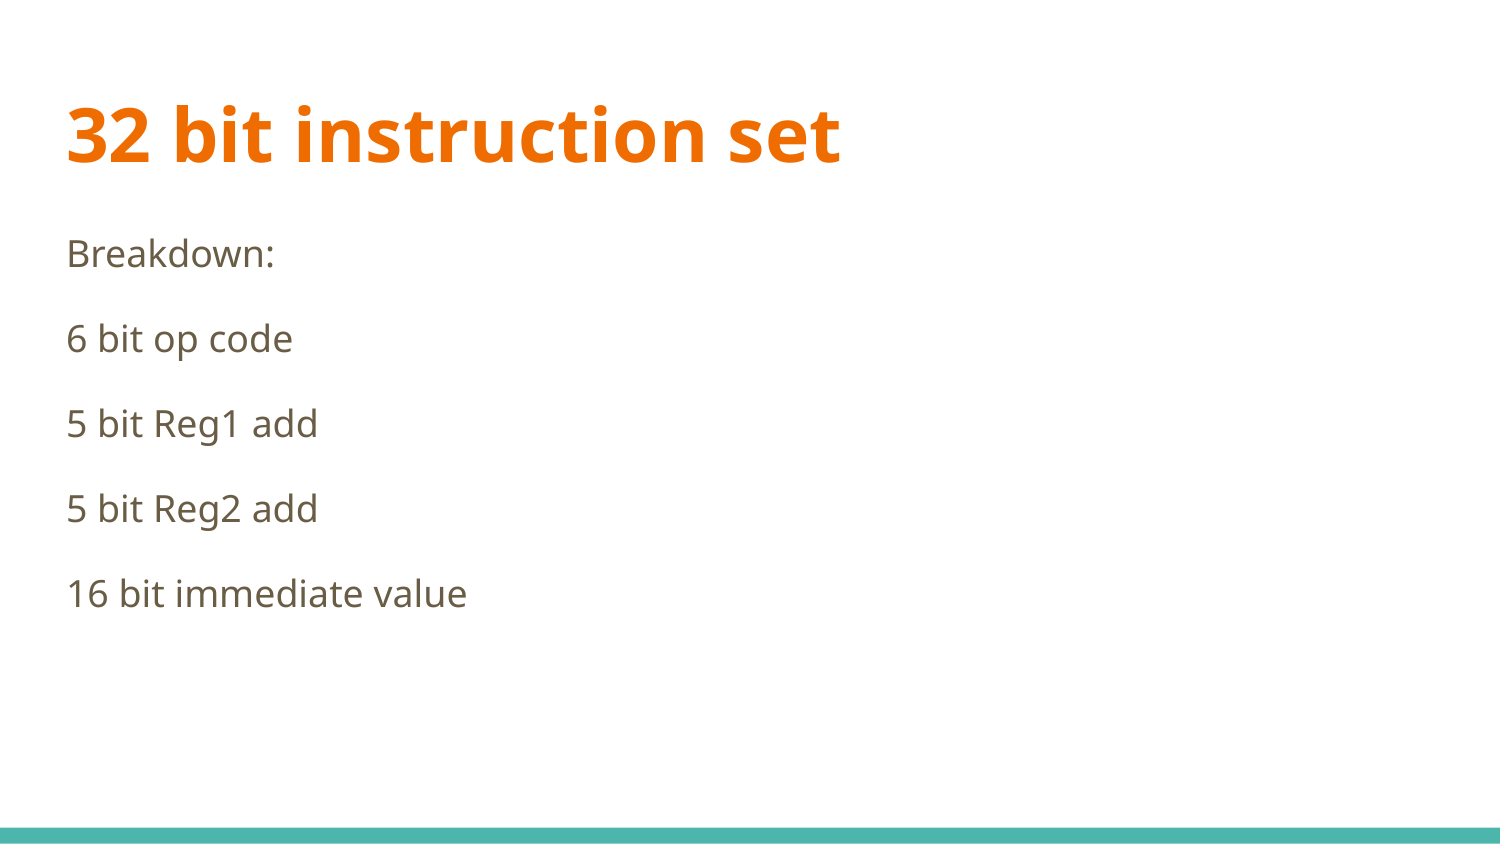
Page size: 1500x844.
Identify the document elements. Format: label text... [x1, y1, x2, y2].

title 32 bit instruction set [51, 72, 1449, 189]
list Breakdown: 6 bit op code 5 bit Reg1 add 5 bit Reg2 add 16 bit immediate value [51, 207, 1449, 750]
